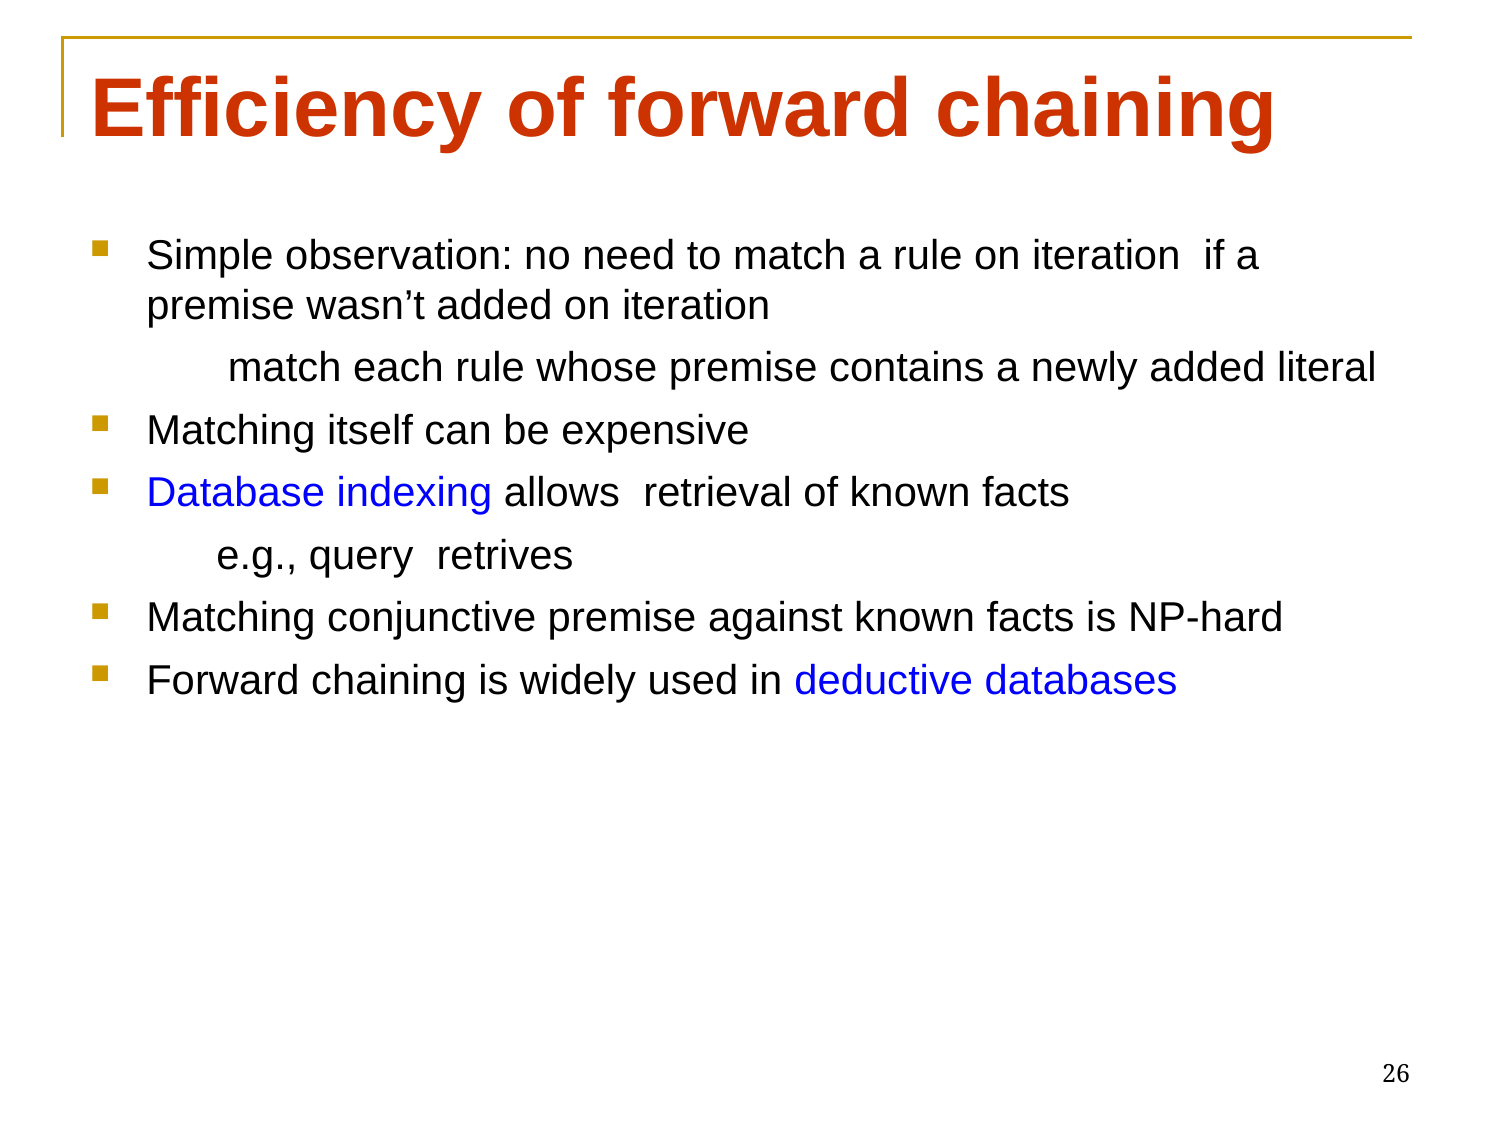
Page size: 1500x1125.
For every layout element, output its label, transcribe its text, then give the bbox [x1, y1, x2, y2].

slide_number 26 [1074, 1023, 1426, 1100]
title Efficiency of forward chaining [74, 45, 1426, 233]
